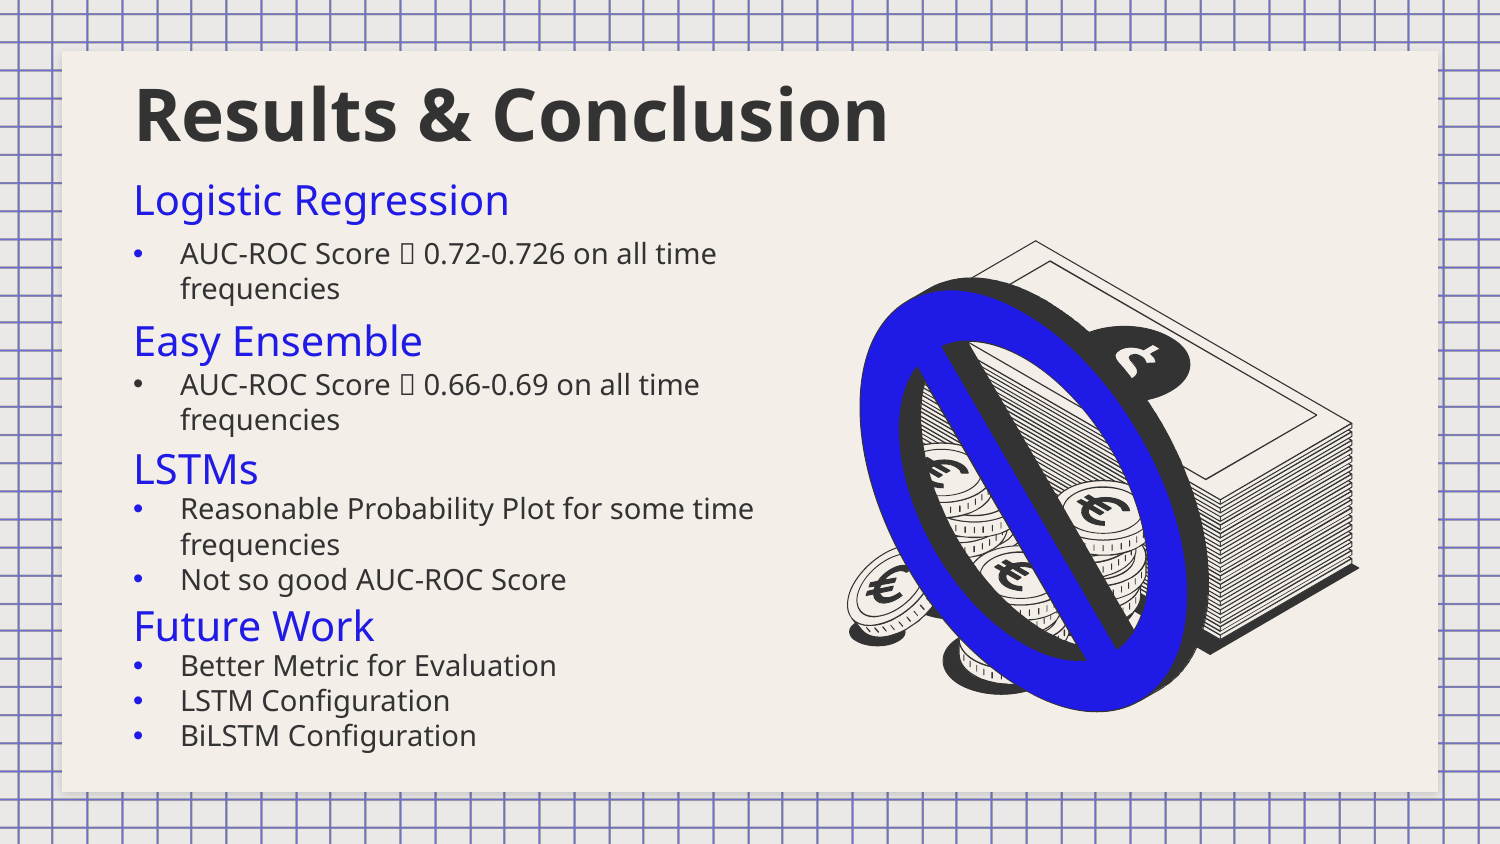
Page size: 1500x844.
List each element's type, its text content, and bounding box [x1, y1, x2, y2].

text_box AUC-ROC Score  0.66-0.69 on all time frequencies [118, 351, 837, 416]
subtitle AUC-ROC Score  0.72-0.726 on all time frequencies [118, 220, 843, 286]
subtitle Better Metric for Evaluation LSTM Configuration BiLSTM Configuration [118, 650, 619, 762]
picture [0, 0, 1500, 844]
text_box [842, 239, 1360, 713]
subtitle Reasonable Probability Plot for some time frequencies Not so good AUC-ROC Score [118, 475, 837, 570]
subtitle Future Work [118, 600, 619, 650]
text_box Easy Ensemble [118, 314, 619, 351]
subtitle LSTMs [118, 443, 619, 493]
subtitle Logistic Regression [118, 173, 619, 220]
title Results & Conclusion [118, 72, 1411, 167]
